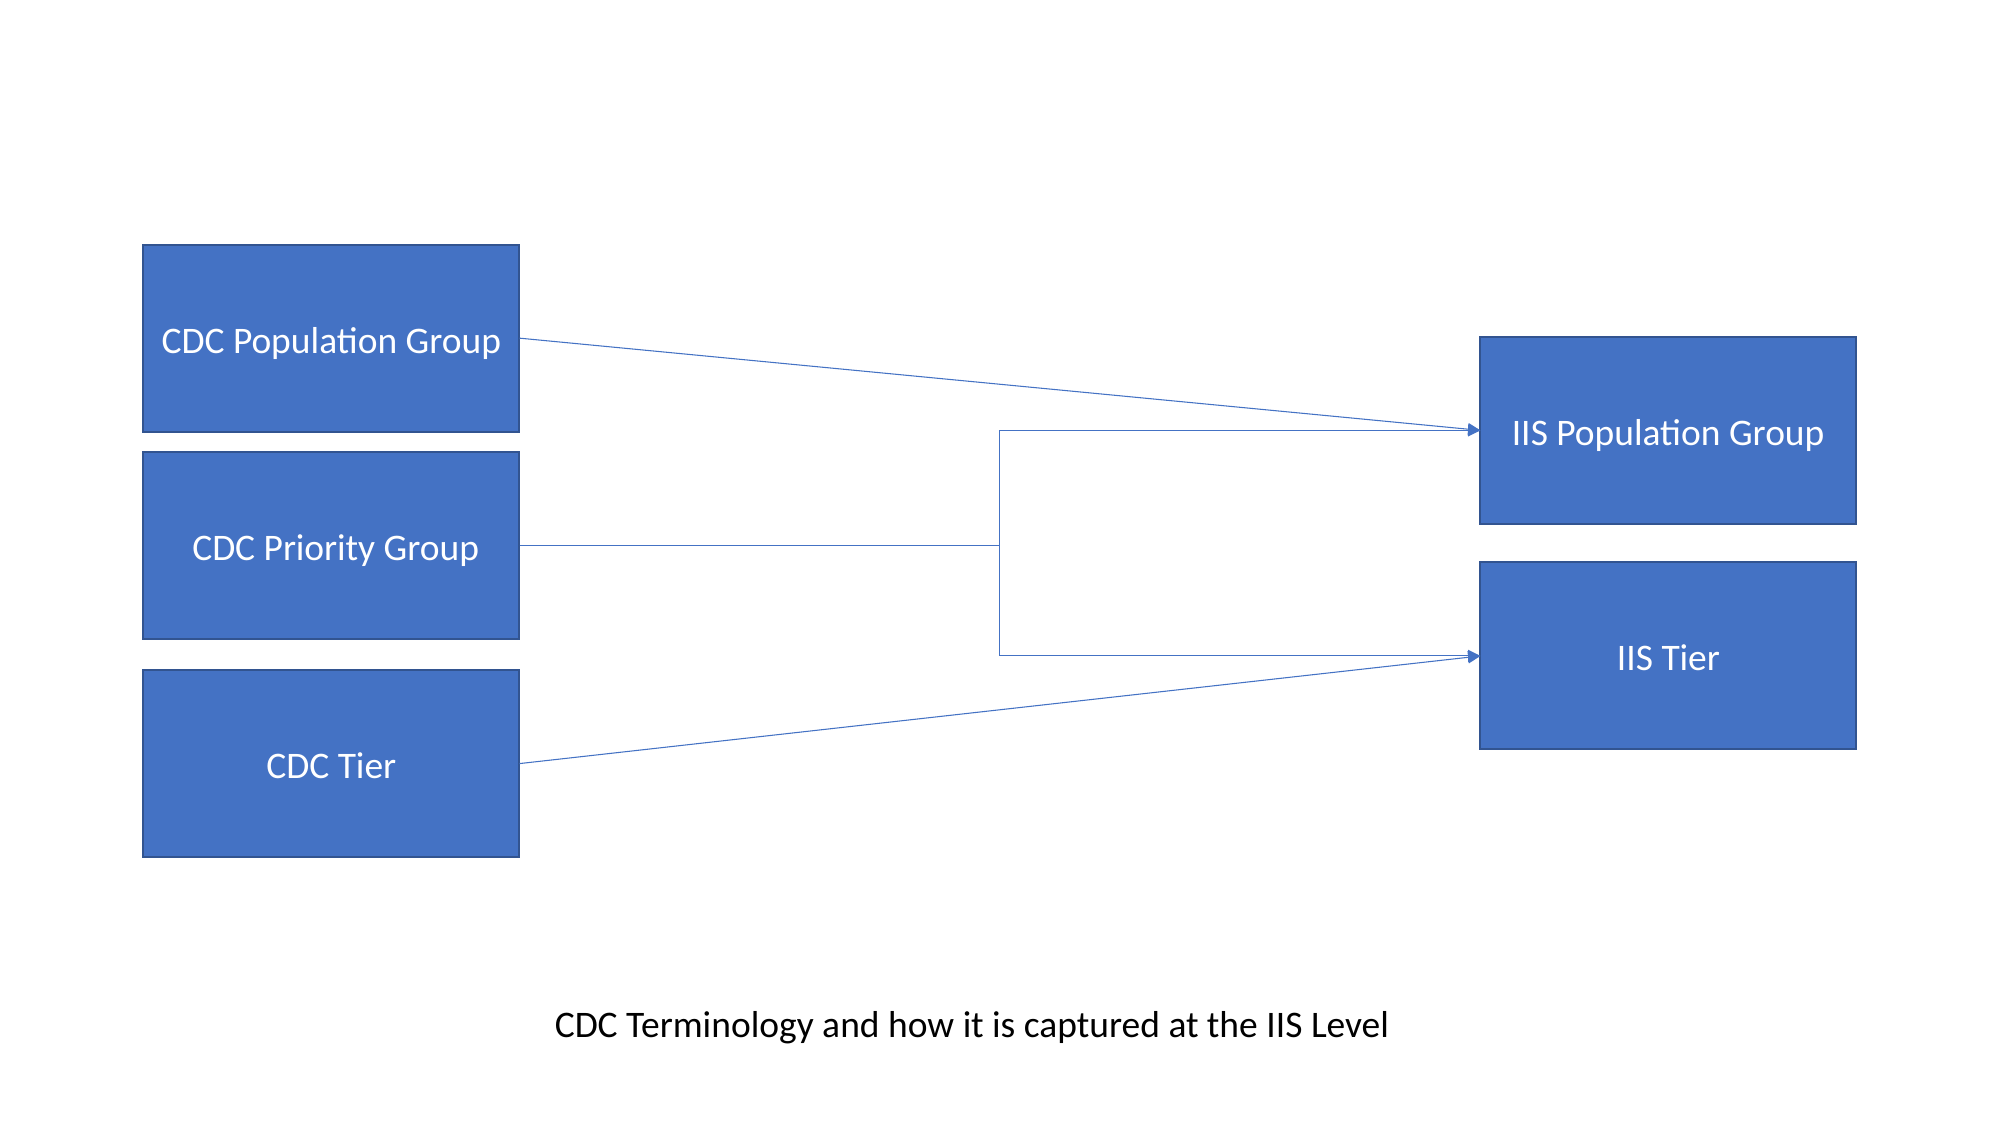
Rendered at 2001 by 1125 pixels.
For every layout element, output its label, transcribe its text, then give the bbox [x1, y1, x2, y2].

text_box CDC Priority Group [142, 451, 519, 640]
text_box CDC Population Group [142, 244, 520, 433]
text_box CDC Tier [142, 669, 520, 858]
text_box IIS Tier [1481, 561, 1857, 750]
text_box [519, 546, 1481, 656]
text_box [519, 656, 1481, 764]
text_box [519, 338, 1481, 430]
text_box CDC Terminology and how it is captured at the IIS Level [540, 993, 1406, 1053]
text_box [519, 430, 1481, 546]
text_box IIS Population Group [1479, 336, 1857, 525]
